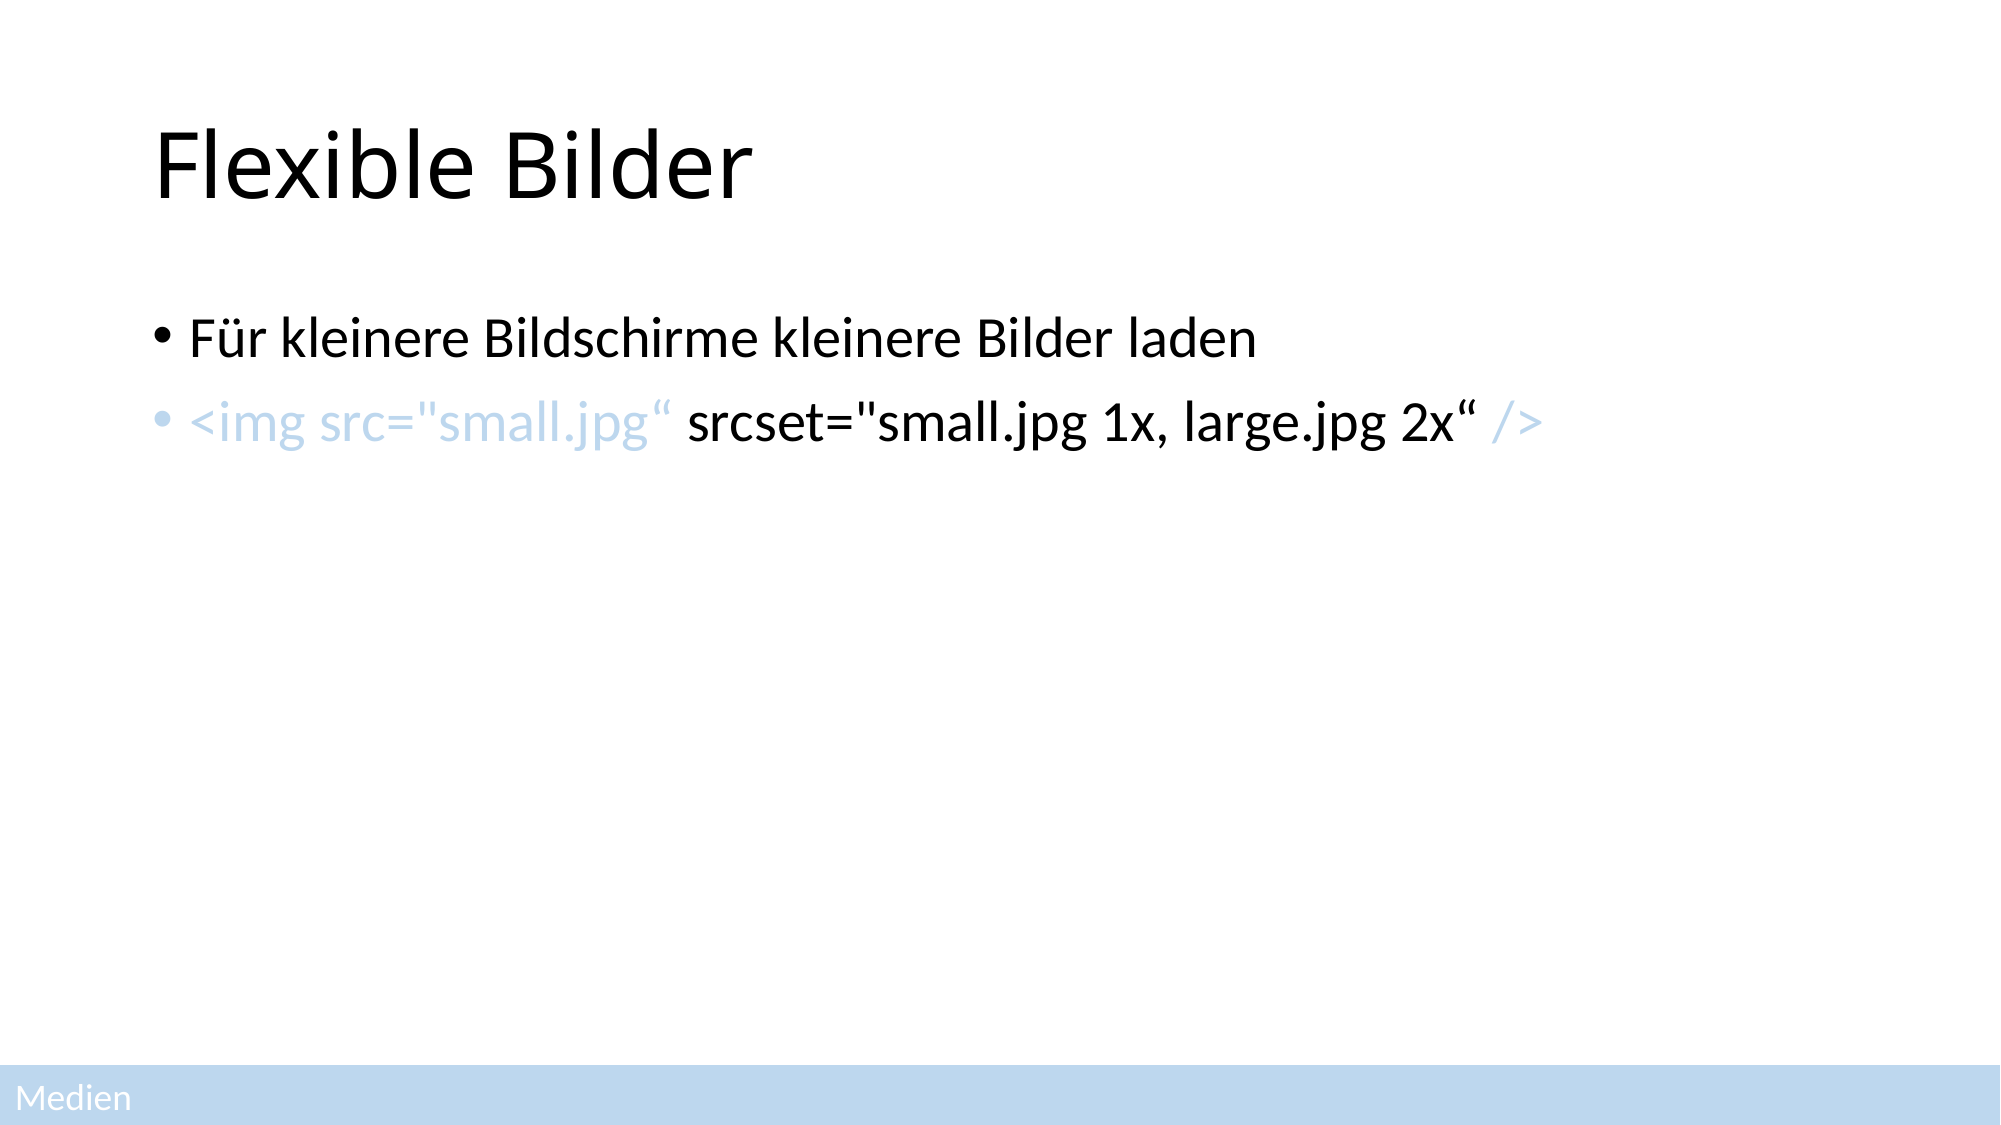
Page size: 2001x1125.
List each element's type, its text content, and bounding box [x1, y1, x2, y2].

text_box Medien [0, 1065, 2000, 1125]
list Für kleinere Bildschirme kleinere Bilder laden <img src="small.jpg“ srcset="small.jpg 1x, large.jpg 2x“ /> [137, 299, 1863, 1014]
title Flexible Bilder [137, 59, 1863, 278]
